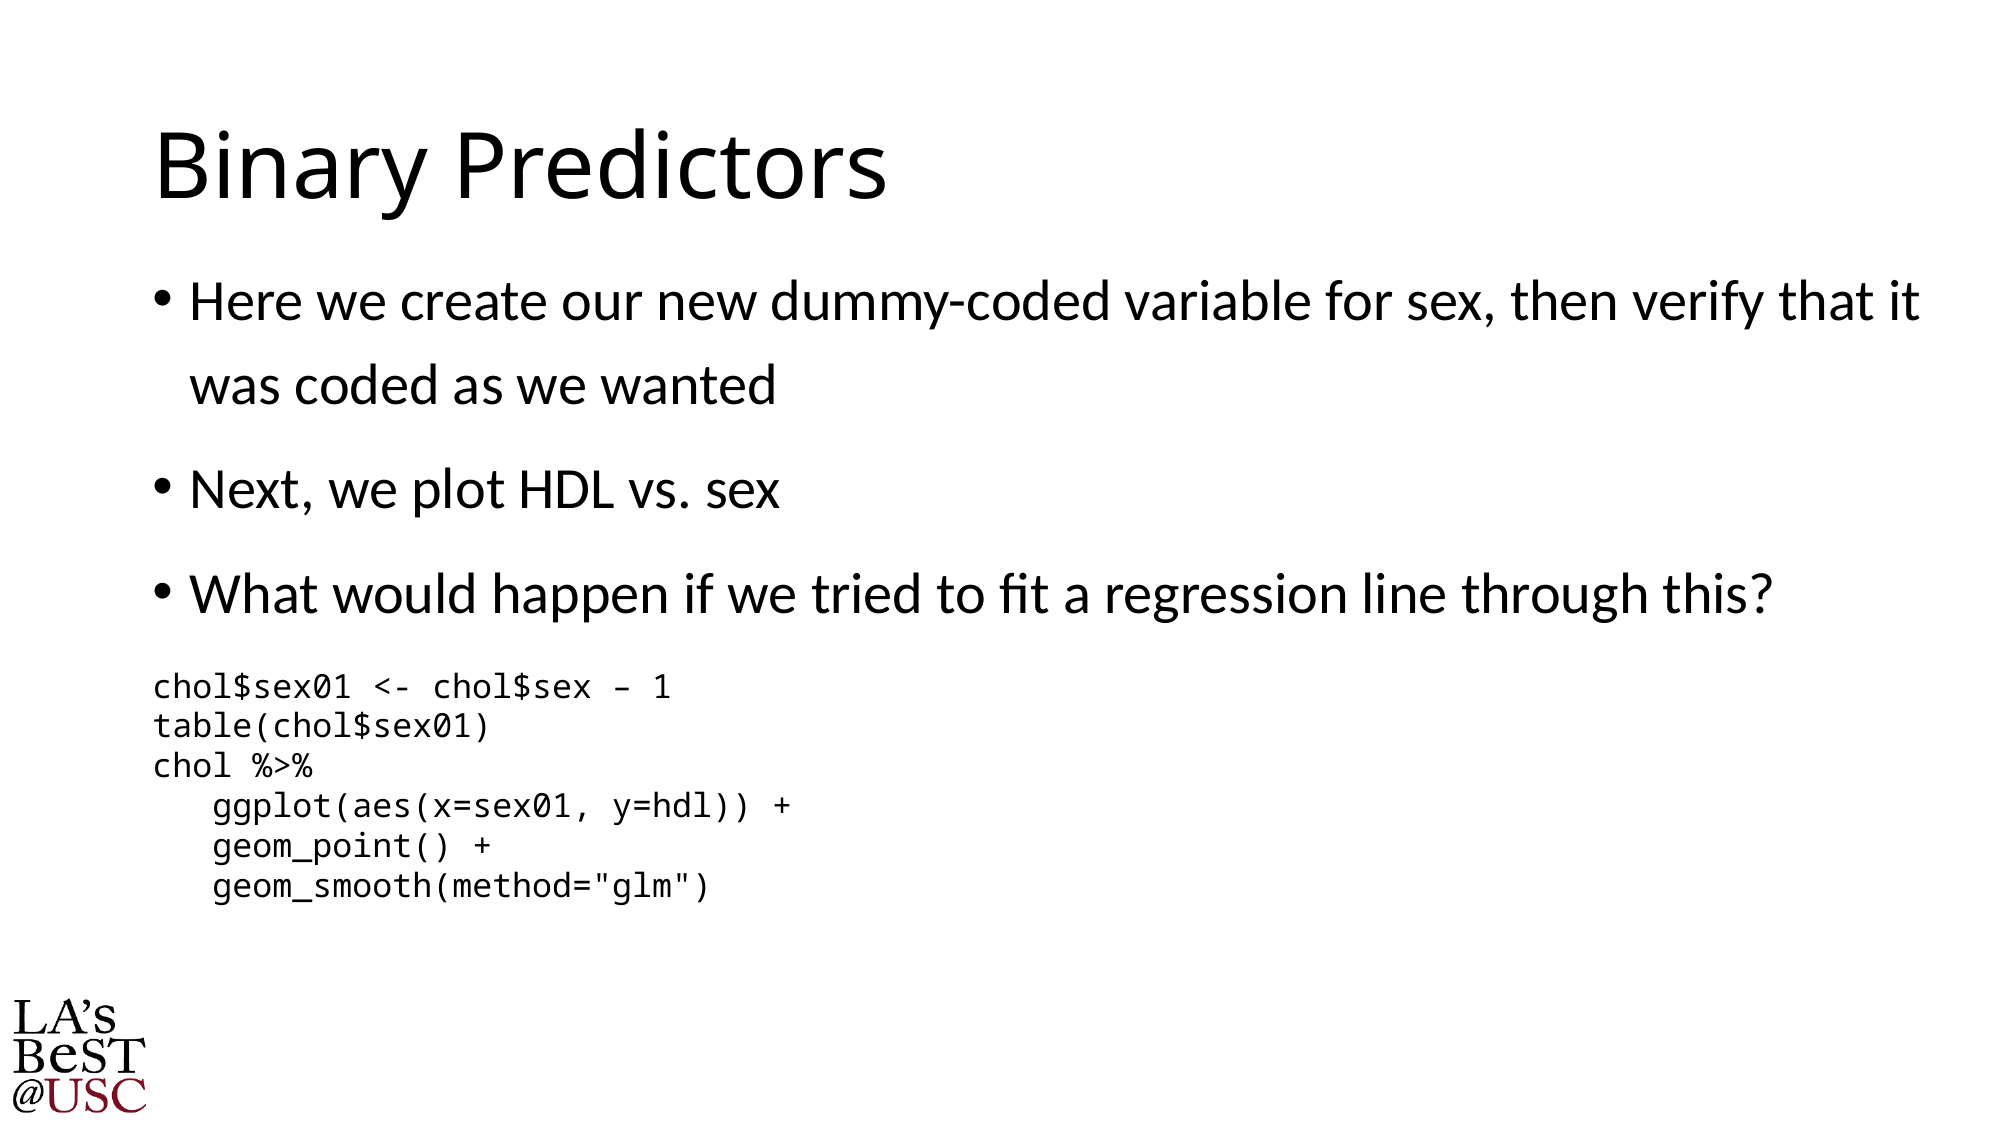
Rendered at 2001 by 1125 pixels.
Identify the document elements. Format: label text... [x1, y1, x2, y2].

picture [9, 993, 152, 1118]
list Here we create our new dummy-coded variable for sex, then verify that it was coded as we wanted Next, we plot HDL vs. sex What would happen if we tried to fit a regression line through this? chol$sex01 <- chol$sex – 1 table(chol$sex01) chol %>% ggplot(aes(x=sex01, y=hdl)) + geom_point() + geom_smooth(method="glm") [137, 240, 1942, 1098]
title Binary Predictors [137, 59, 1863, 240]
